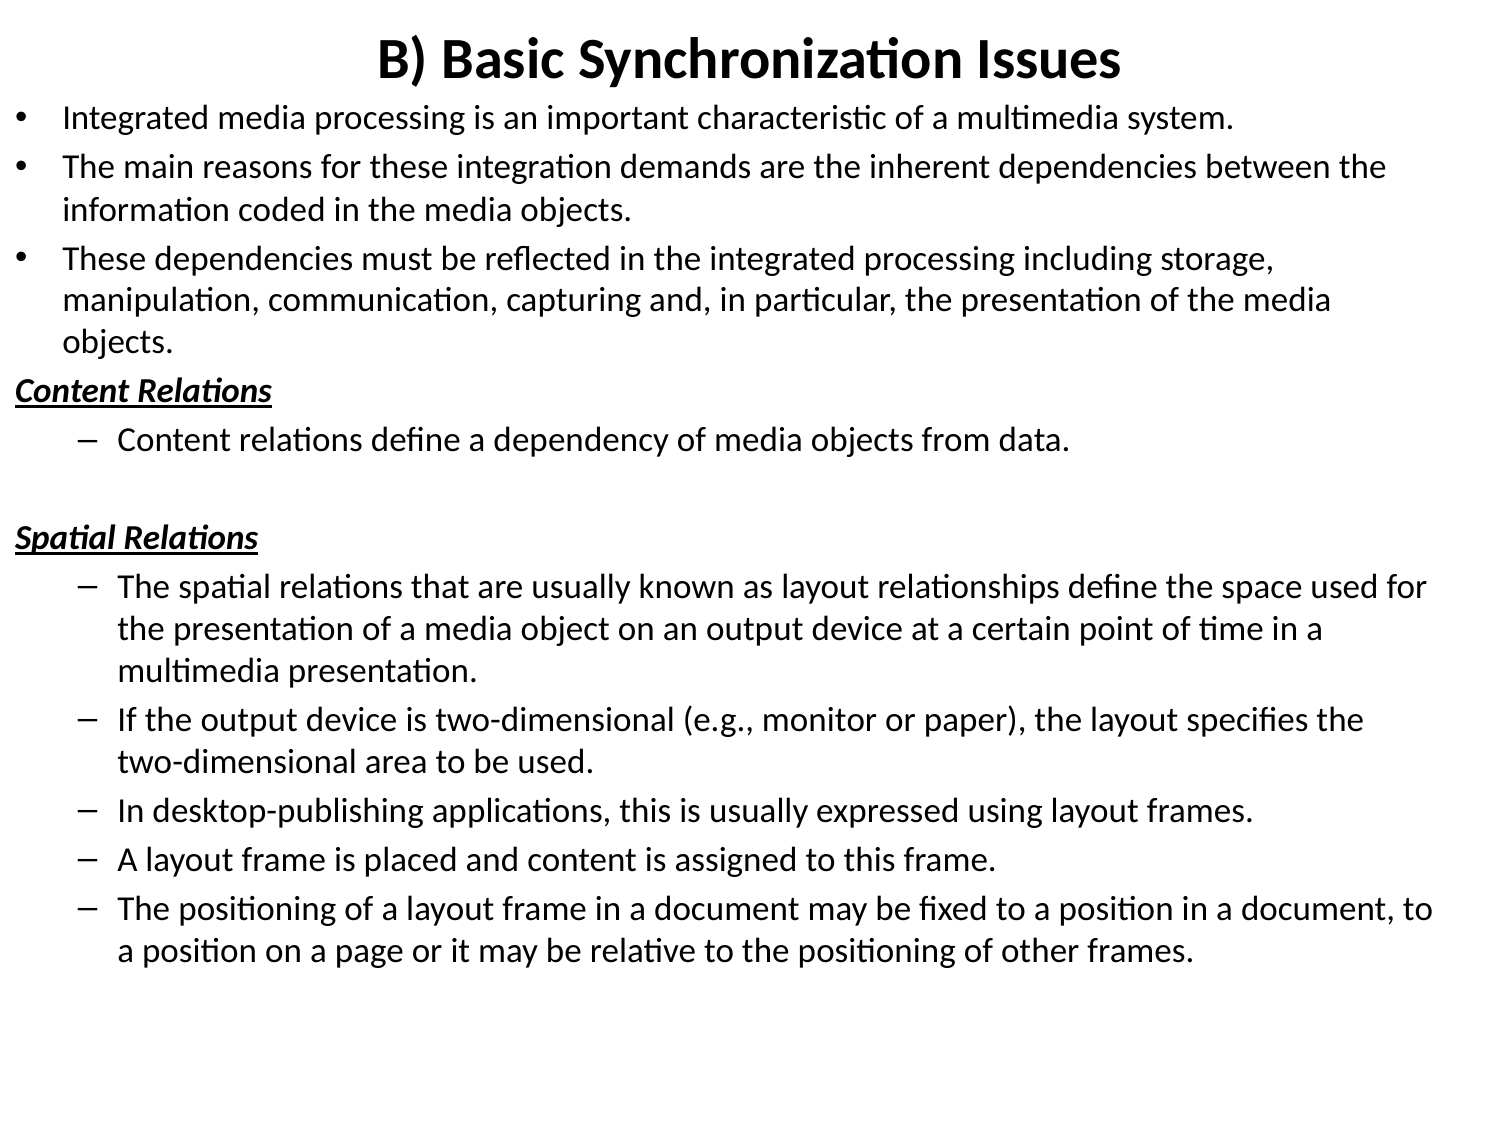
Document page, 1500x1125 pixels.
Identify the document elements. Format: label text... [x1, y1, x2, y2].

list Integrated media processing is an important characteristic of a multimedia system. The main reasons for these integration demands are the inherent dependencies between the information coded in the media objects. These dependencies must be reflected in the integrated processing including storage, manipulation, communication, capturing and, in particular, the presentation of the media objects. Content Relations Content relations define a dependency of media objects from data. Spatial Relations The spatial relations that are usually known as layout relationships define the space used for the presentation of a media object on an output device at a certain point of time in a multimedia presentation. If the output device is two-dimensional (e.g., monitor or paper), the layout specifies the two-dimensional area to be used. In desktop-publishing applications, this is usually expressed using layout frames. A layout frame is placed and content is assigned to this frame. The positioning of a layout frame in a document may be fixed to a position in a document, to a position on a page or it may be relative to the positioning of other frames. [0, 87, 1450, 1088]
title B) Basic Synchronization Issues [75, 37, 1425, 87]
